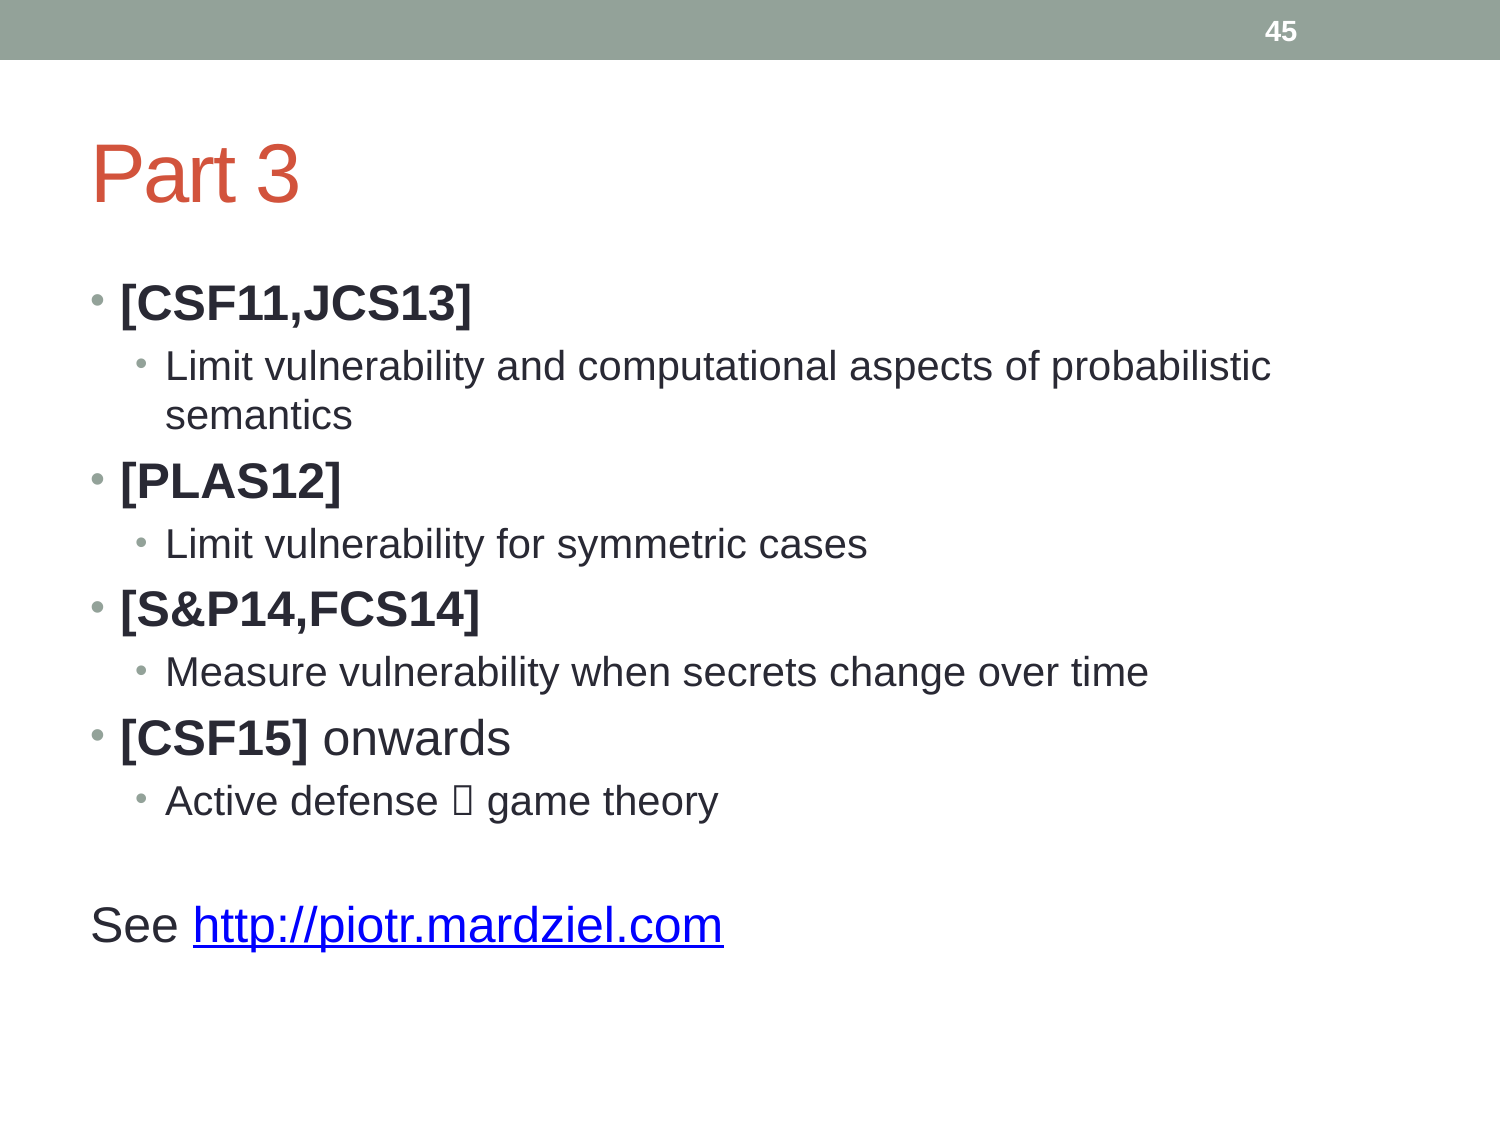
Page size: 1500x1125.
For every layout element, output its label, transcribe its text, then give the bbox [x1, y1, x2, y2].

text_box [CSF11,JCS13] Limit vulnerability and computational aspects of probabilistic semantics [PLAS12] Limit vulnerability for symmetric cases [S&P14,FCS14] Measure vulnerability when secrets change over time [CSF15] onwards Active defense  game theory See http://piotr.mardziel.com [74, 262, 1425, 1005]
title Part 3 [75, 87, 1425, 250]
slide_number 45 [1250, 3, 1425, 57]
